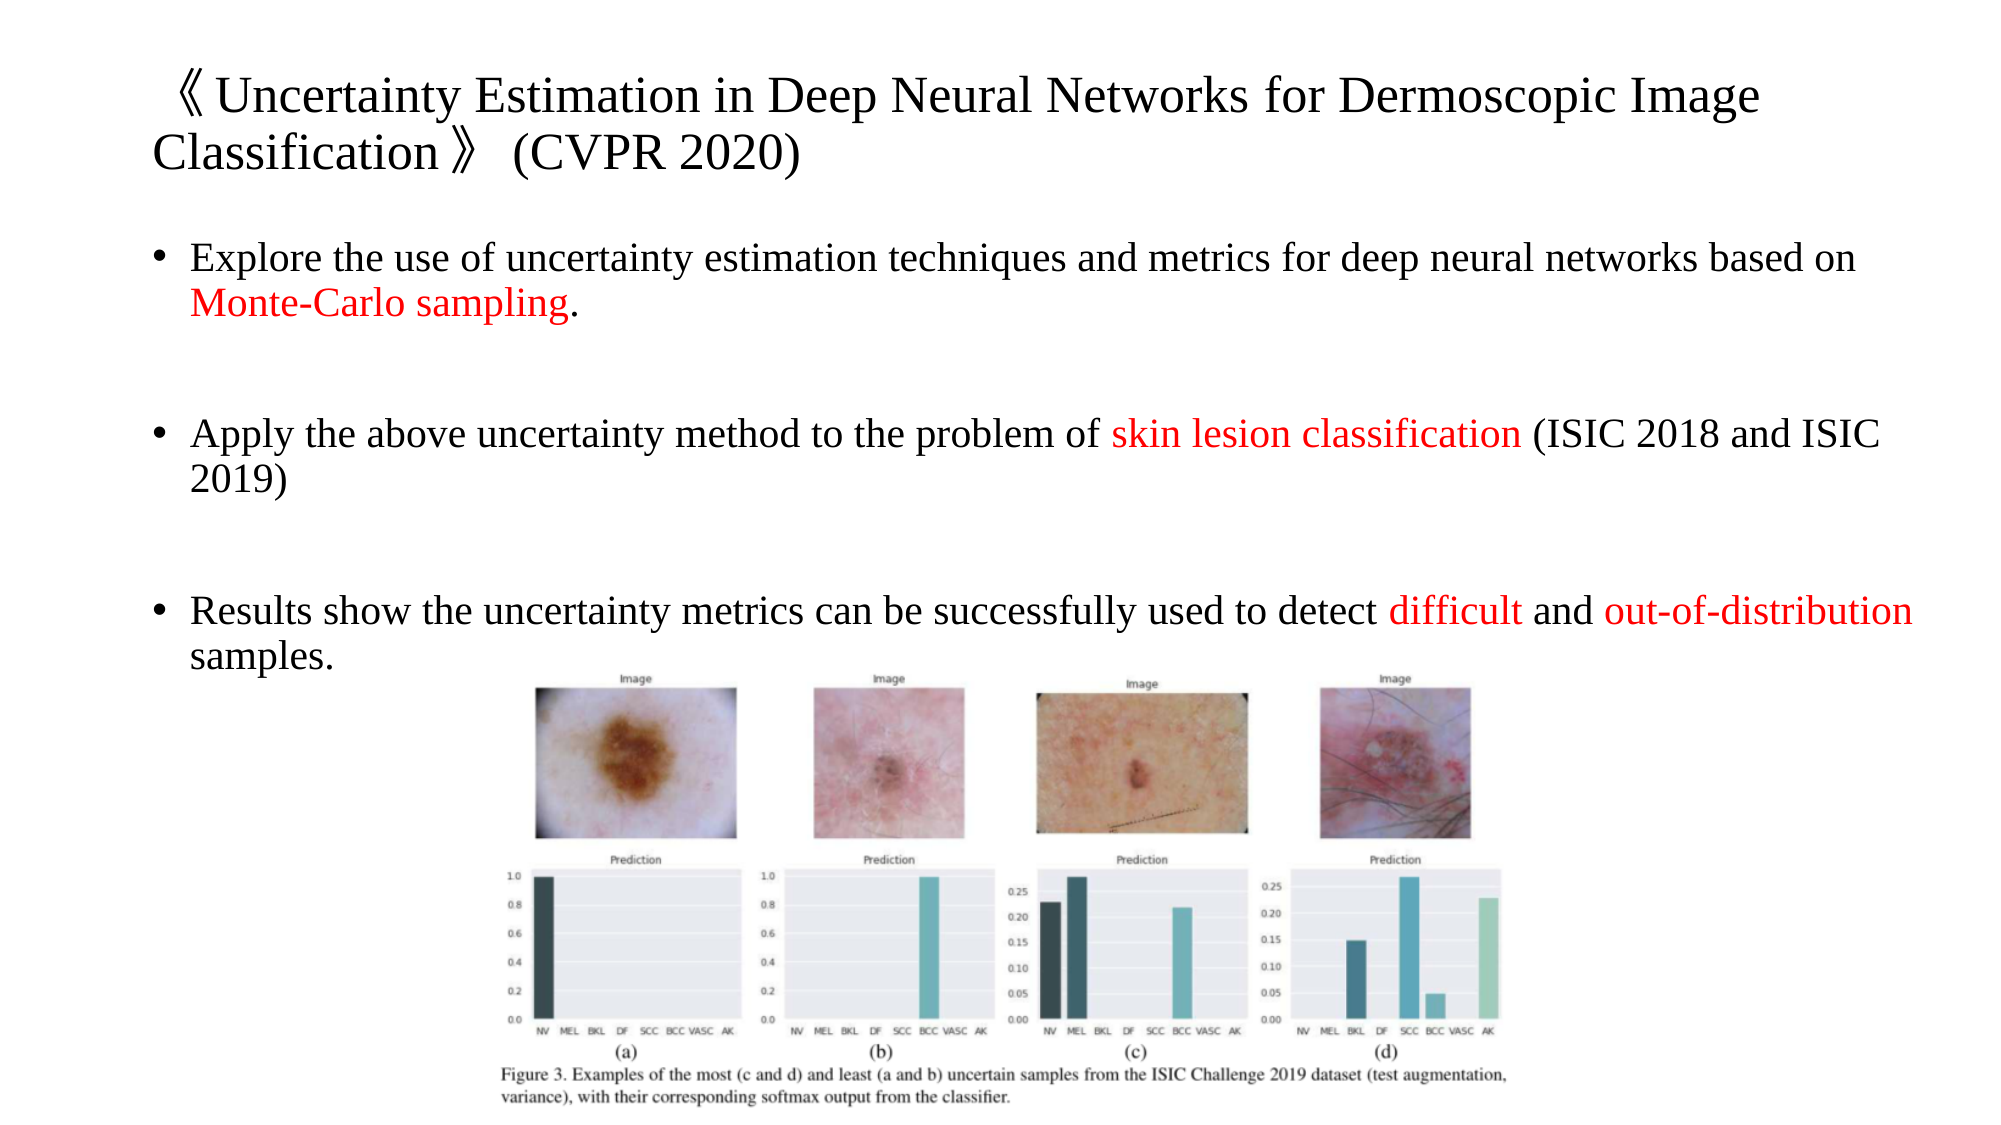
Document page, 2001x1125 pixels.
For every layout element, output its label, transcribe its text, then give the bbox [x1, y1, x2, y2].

picture [477, 670, 1523, 1110]
list Explore the use of uncertainty estimation techniques and metrics for deep neural networks based on Monte-Carlo sampling. Apply the above uncertainty method to the problem of skin lesion classification (ISIC 2018 and ISIC 2019) Results show the uncertainty metrics can be successfully used to detect difficult and out-of-distribution samples. [137, 227, 1954, 942]
title 《Uncertainty Estimation in Deep Neural Networks for Dermoscopic Image Classification》(CVPR 2020) [137, 59, 1863, 227]
